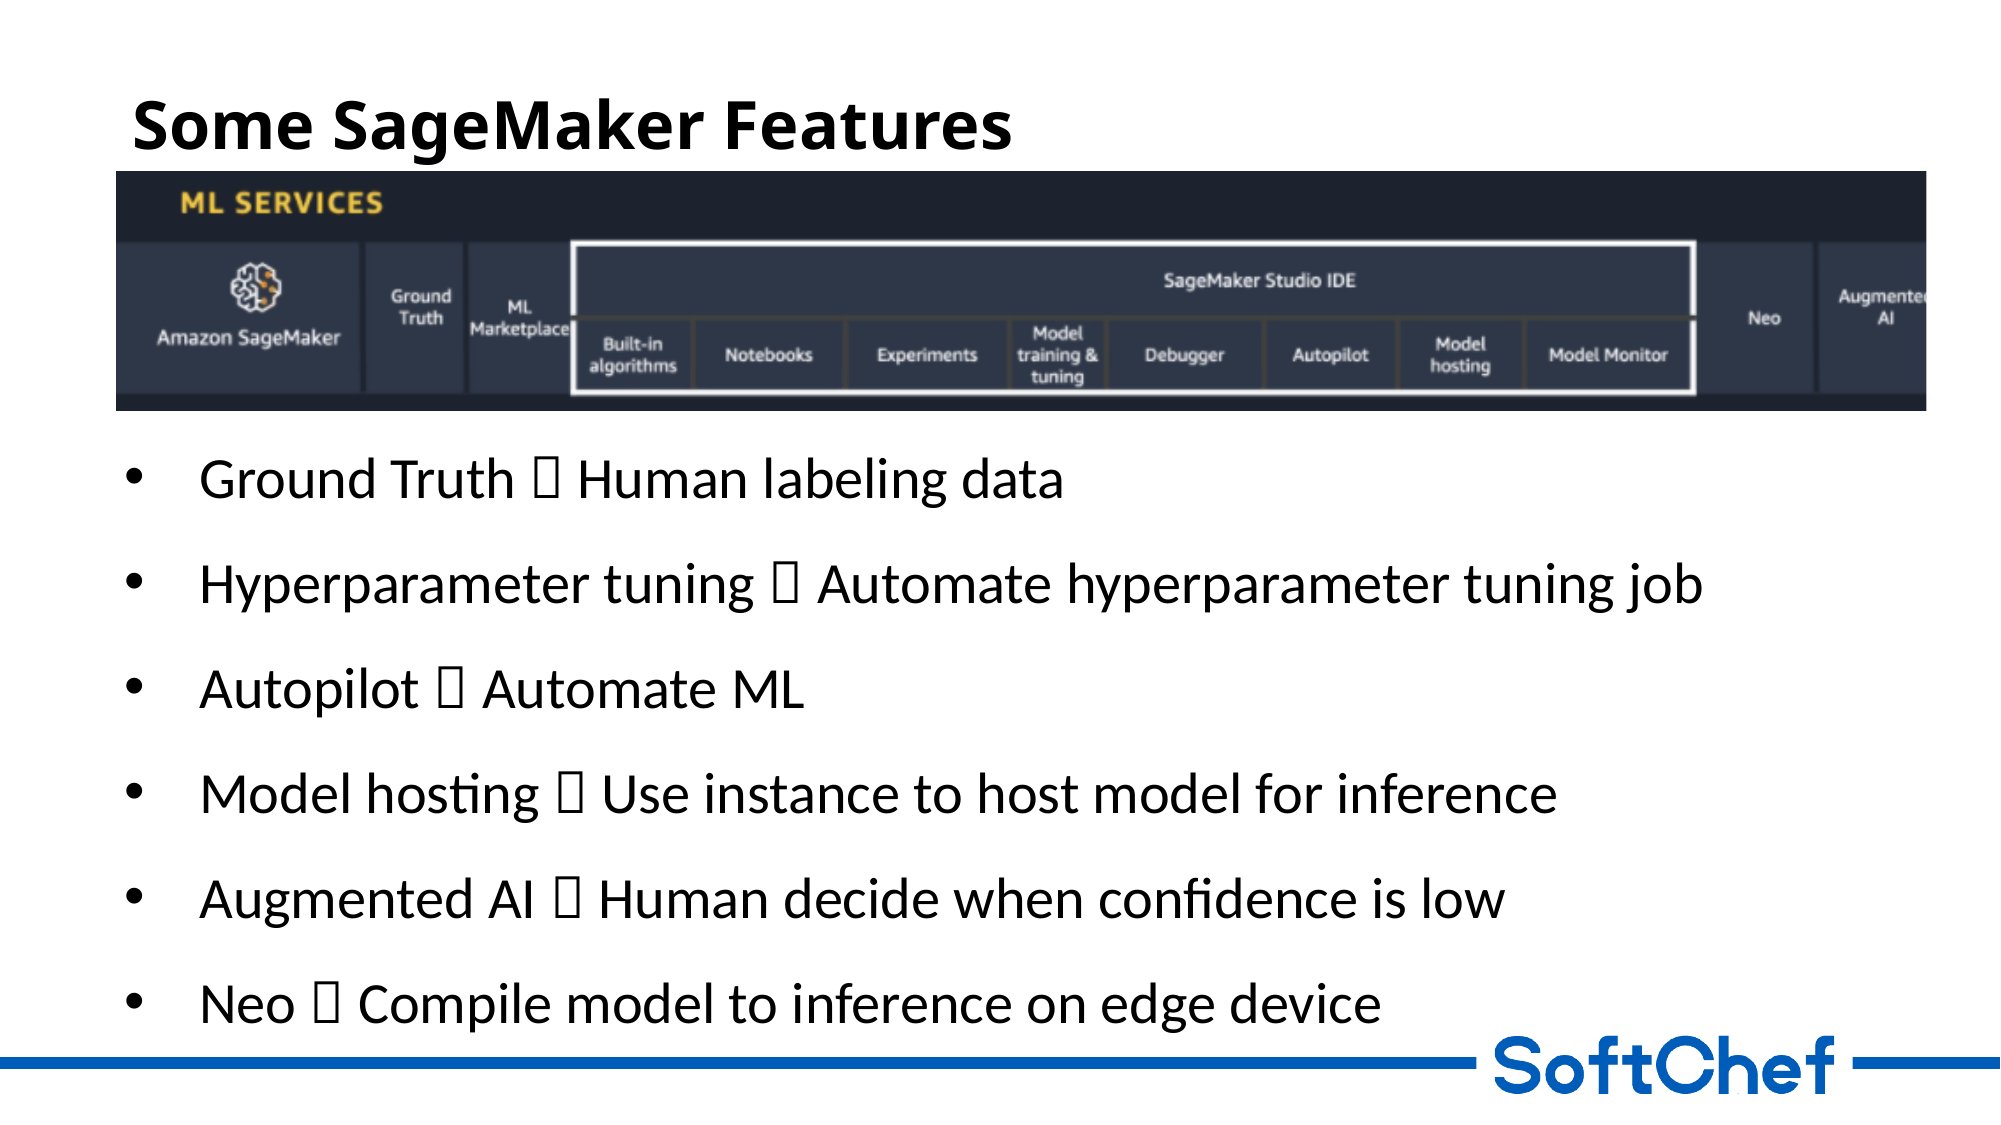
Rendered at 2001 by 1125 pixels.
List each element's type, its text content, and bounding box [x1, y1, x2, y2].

text_box [1852, 1056, 2000, 1070]
picture [92, 171, 1927, 411]
text_box Ground Truth  Human labeling data Hyperparameter tuning  Automate hyperparameter tuning job Autopilot  Automate ML Model hosting  Use instance to host model for inference Augmented AI  Human decide when confidence is low Neo  Compile model to inference on edge device [109, 411, 1891, 1043]
picture [1494, 1025, 1835, 1101]
text_box Some SageMaker Features [117, 75, 1029, 171]
text_box [0, 1056, 1477, 1070]
